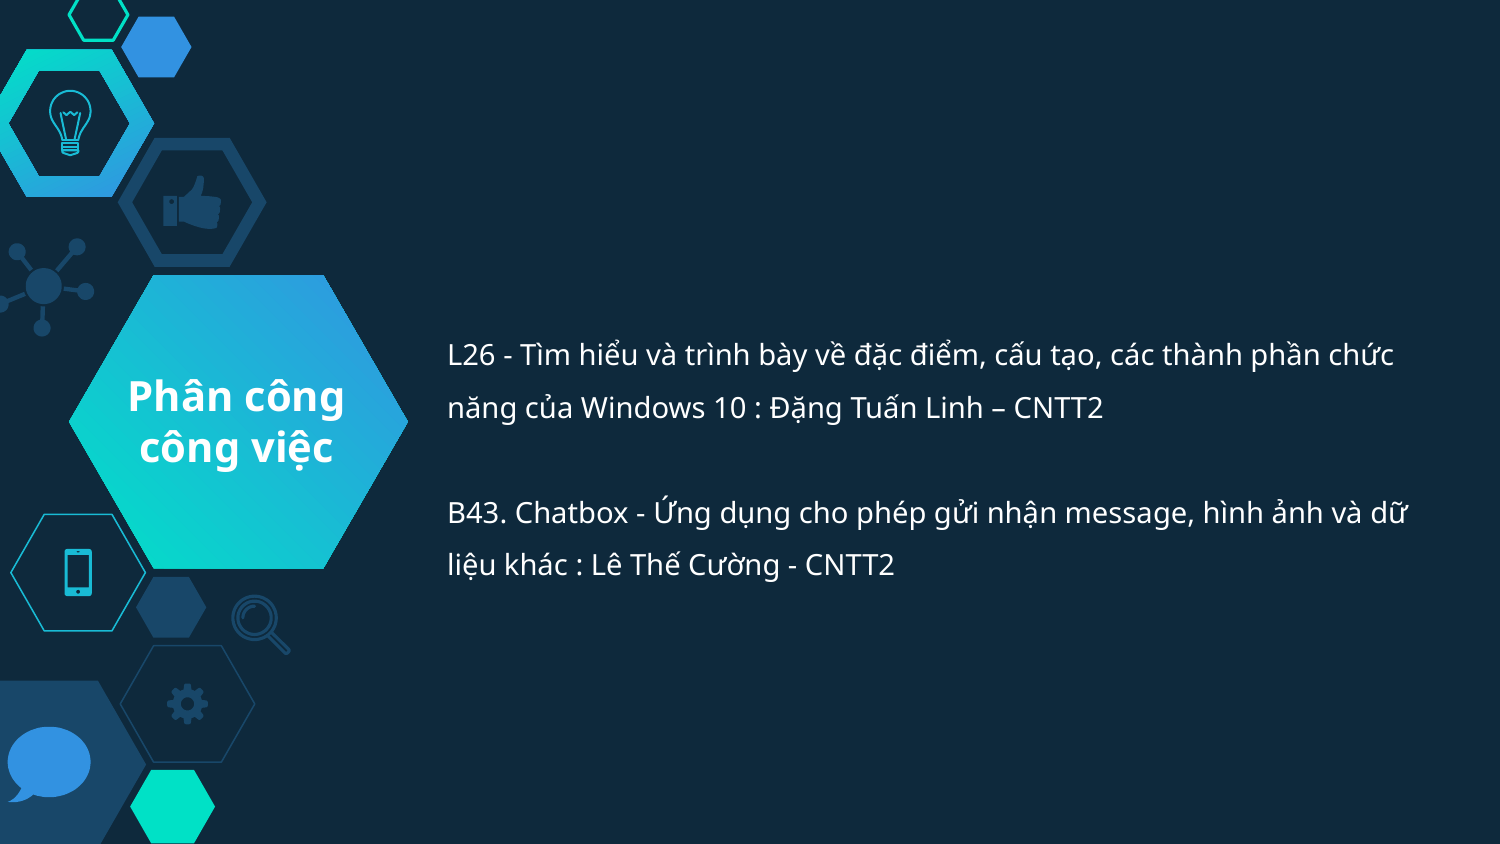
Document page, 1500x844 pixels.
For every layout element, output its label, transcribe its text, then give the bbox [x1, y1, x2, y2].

text_box Phân công công việc [67, 274, 407, 566]
title L26 - Tìm hiểu và trình bày về đặc điểm, cấu tạo, các thành phần chức năng của Windows 10 : Đặng Tuấn Linh – CNTT2 B43. Chatbox - Ứng dụng cho phép gửi nhận message, hình ảnh và dữ liệu khác : Lê Thế Cường - CNTT2 [432, 275, 1433, 697]
